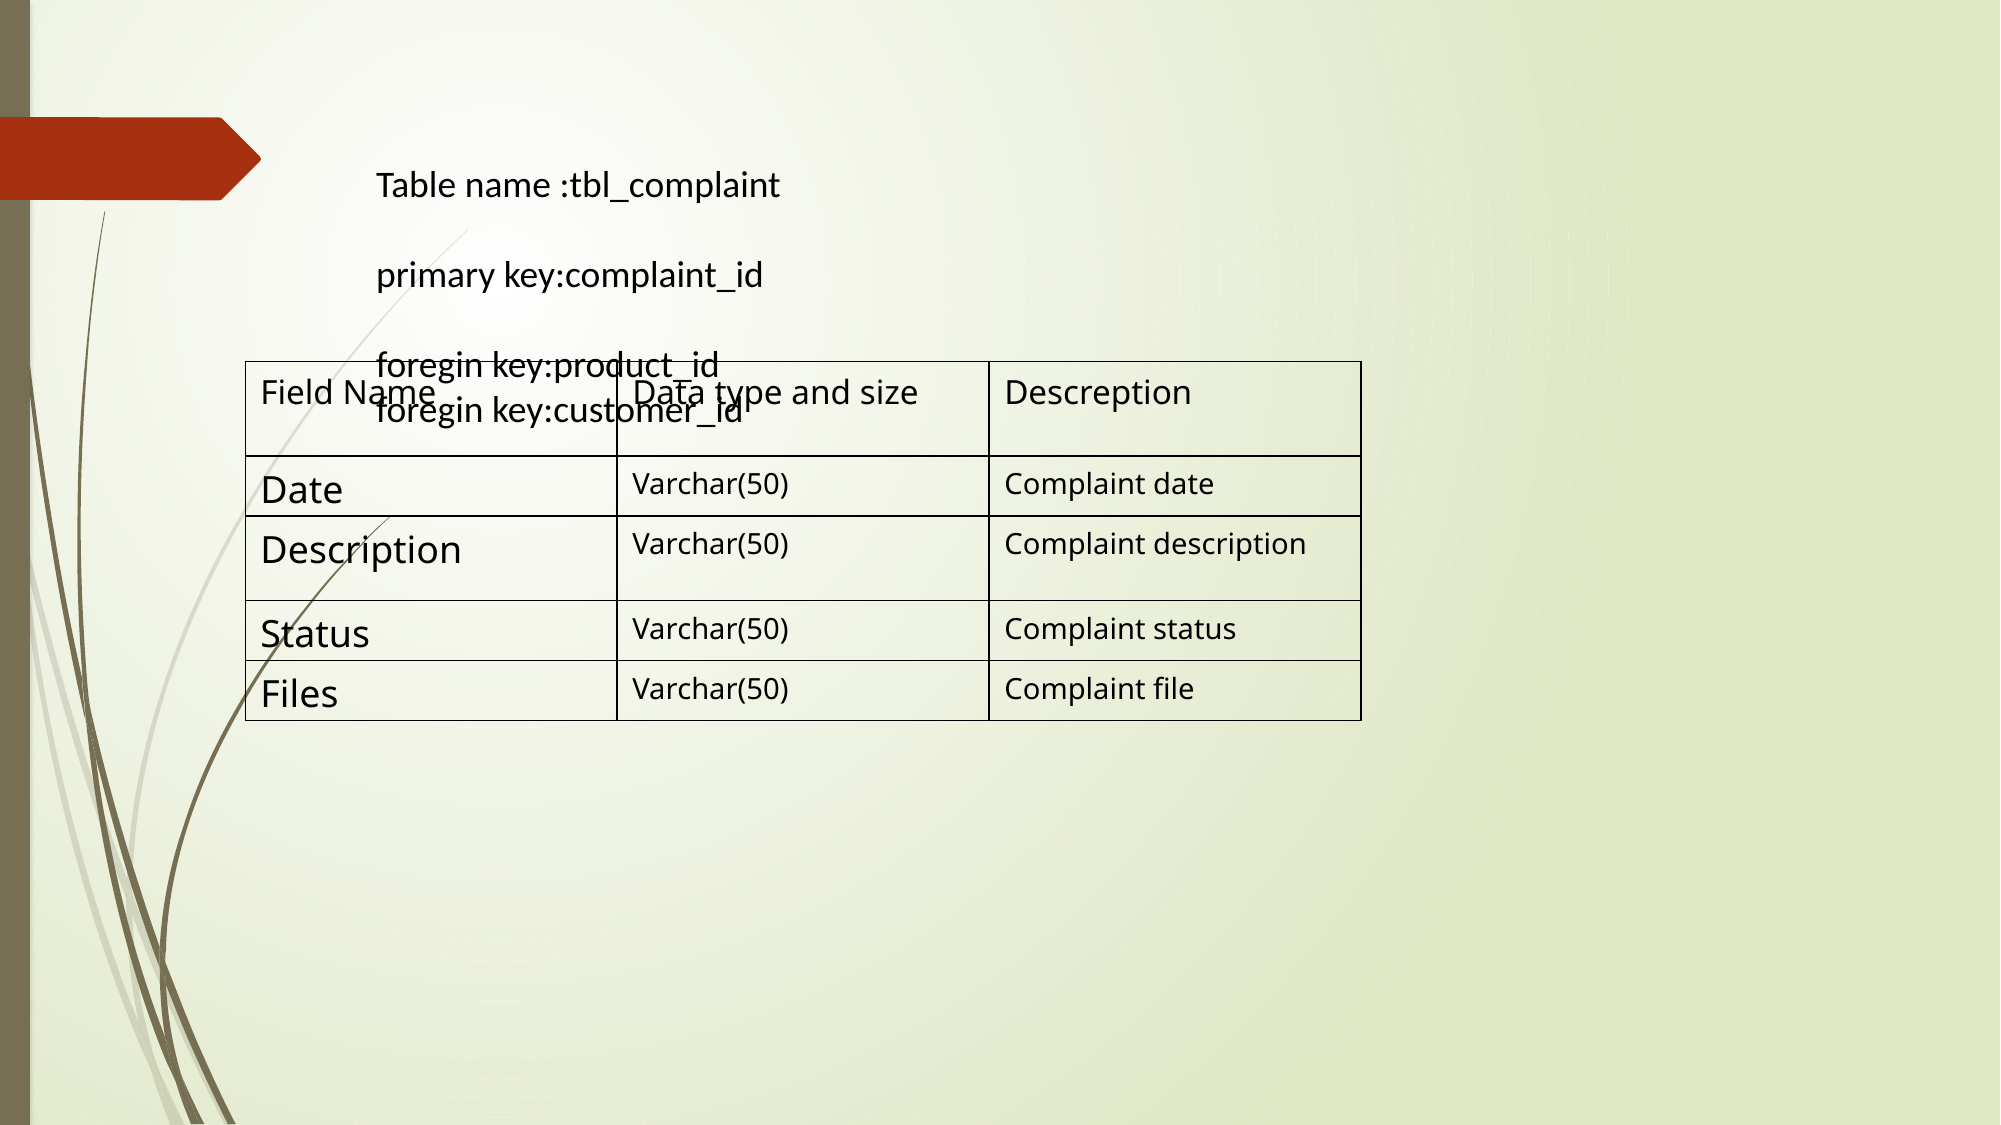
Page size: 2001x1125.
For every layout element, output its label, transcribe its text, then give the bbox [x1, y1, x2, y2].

table_header Data type and size [618, 362, 988, 455]
table_cell Varchar(50) [618, 517, 988, 600]
table_cell Complaint file [990, 661, 1360, 720]
table_cell Complaint description [990, 517, 1360, 600]
text_box Table name :tbl_complaint primary key:complaint_id foregin key:product_id foregin key:customer_id [361, 153, 1362, 361]
table_cell Varchar(50) [618, 457, 988, 515]
table_cell Description [246, 517, 616, 600]
table_cell Complaint date [990, 457, 1360, 515]
table_cell Varchar(50) [618, 601, 988, 660]
table_cell Date [246, 457, 616, 515]
table_cell Varchar(50) [618, 661, 988, 720]
table_header Field Name [246, 362, 616, 455]
table_cell Status [246, 601, 616, 660]
table_header Descreption [990, 362, 1360, 455]
table_cell Files [246, 661, 616, 720]
table_cell Complaint status [990, 601, 1360, 660]
